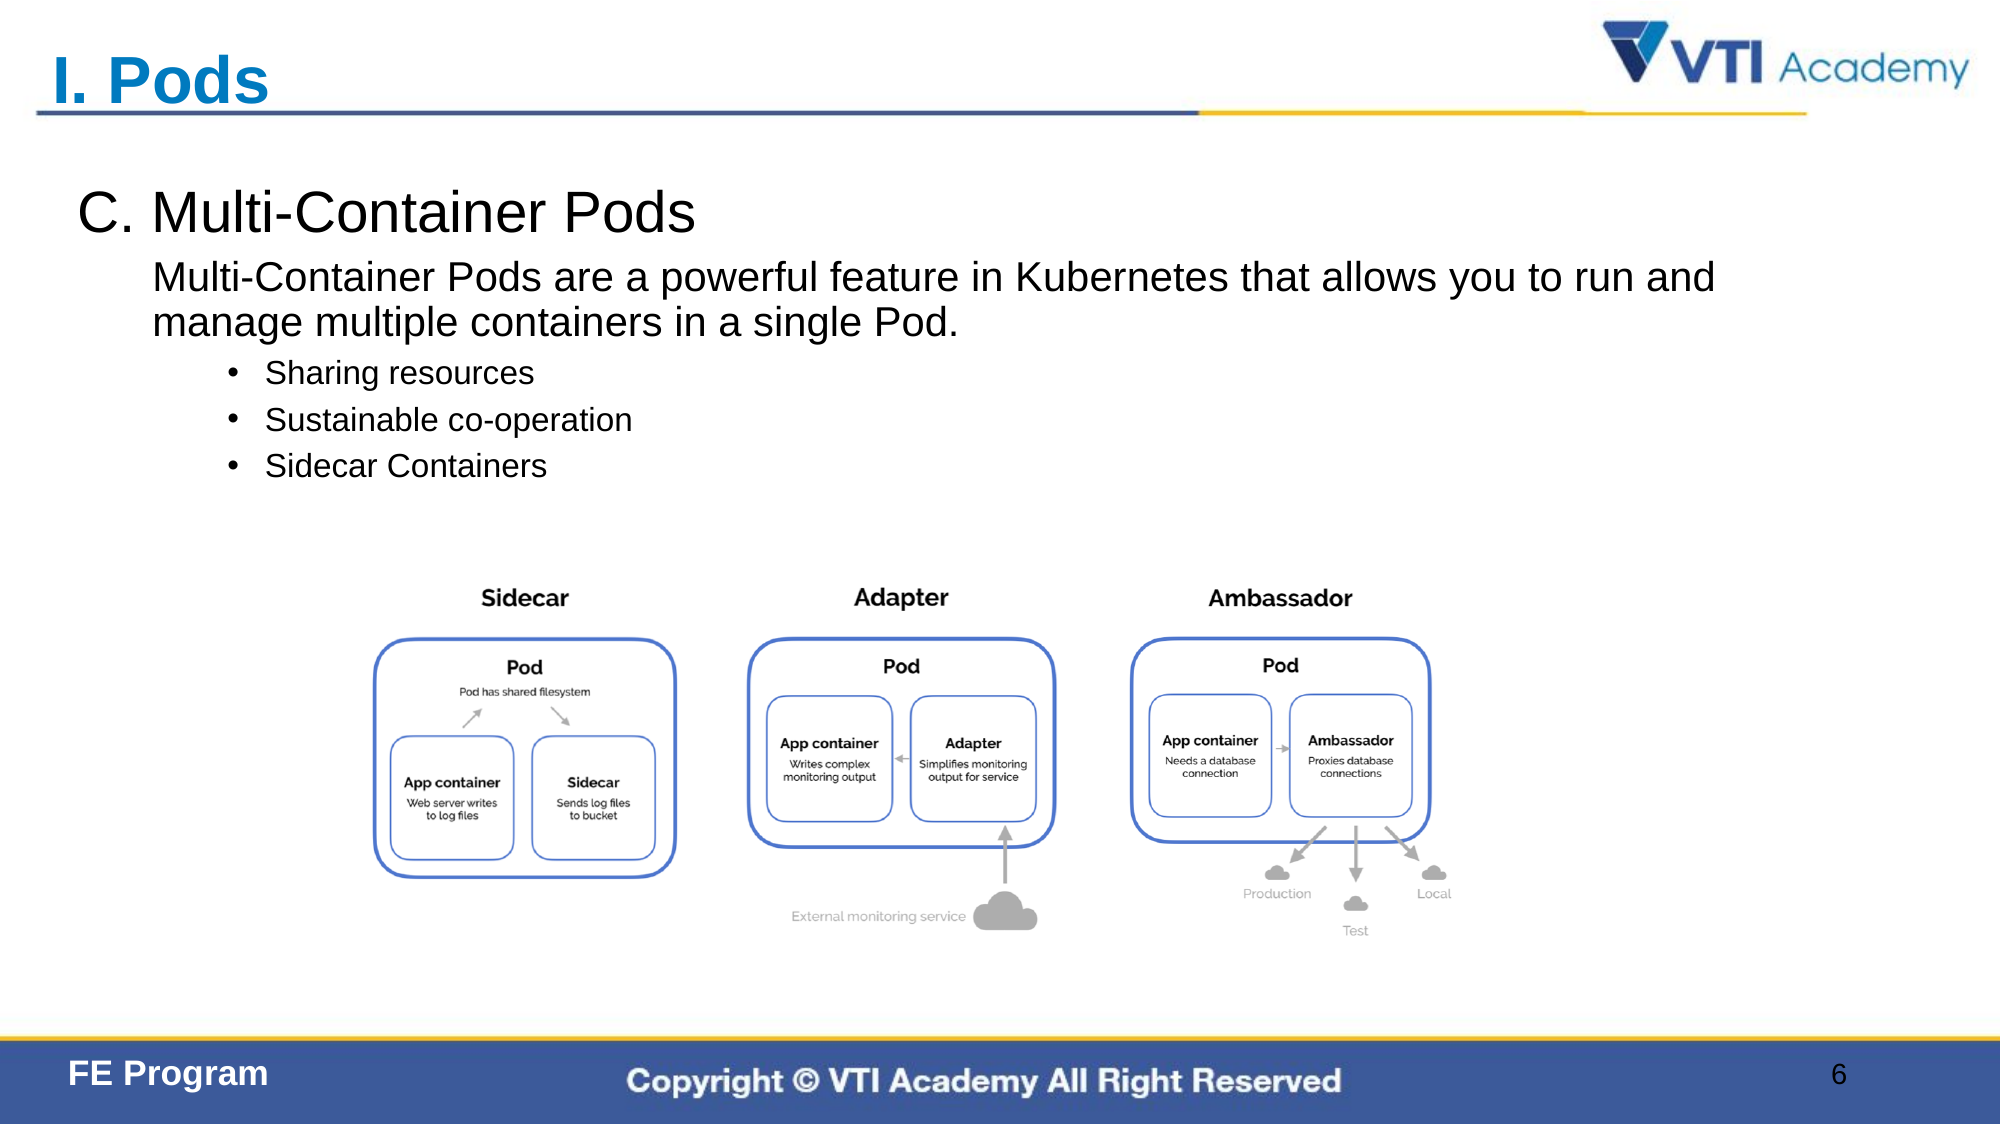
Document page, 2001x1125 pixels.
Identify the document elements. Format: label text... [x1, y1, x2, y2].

picture [0, 1, 2000, 1124]
list C. Multi-Container Pods Multi-Container Pods are a powerful feature in Kubernetes that allows you to run and manage multiple containers in a single Pod. Sharing resources Sustainable co-operation Sidecar Containers [62, 174, 1788, 525]
title I. Pods [37, 37, 1763, 127]
slide_number 6 [1412, 1042, 1863, 1103]
